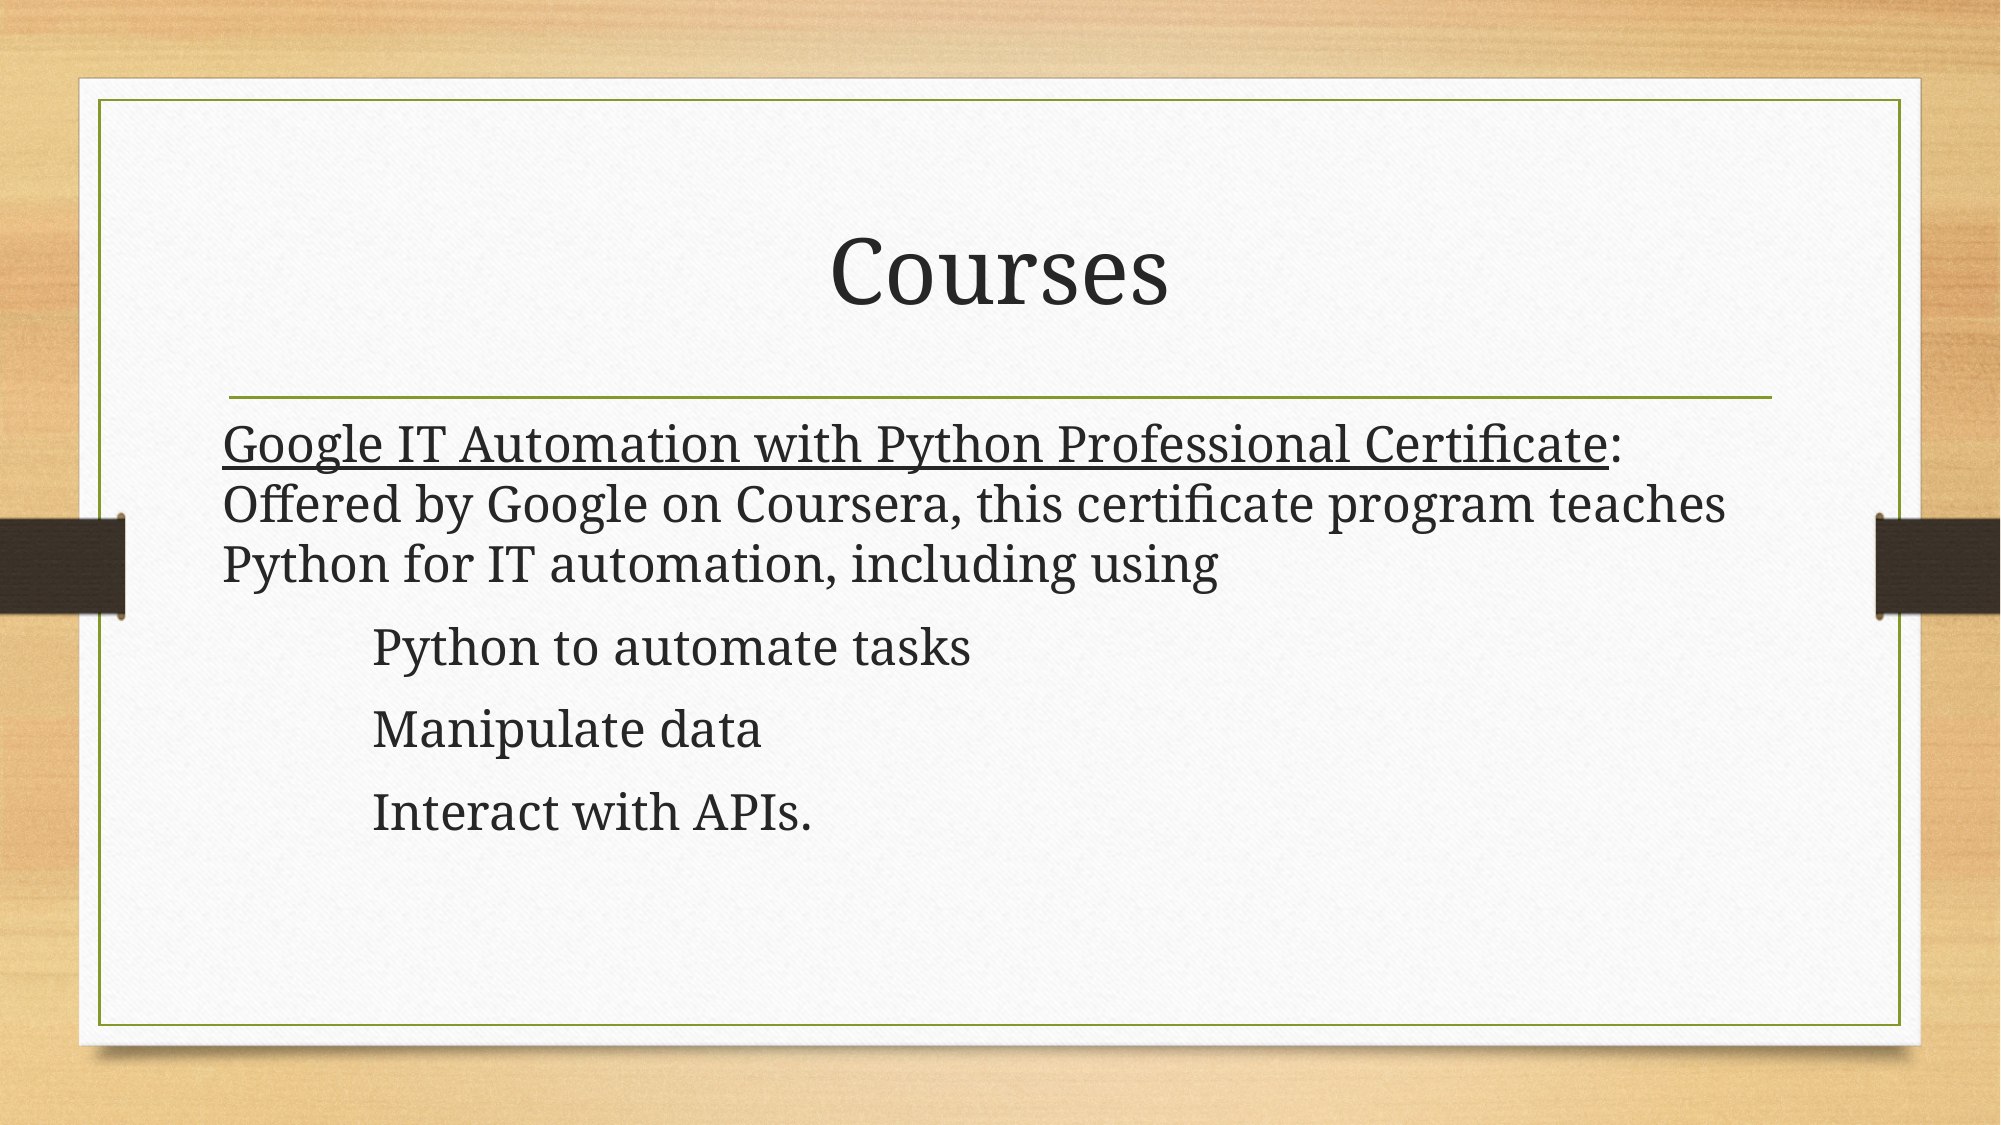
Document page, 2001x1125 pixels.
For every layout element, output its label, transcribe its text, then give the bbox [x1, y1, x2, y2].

title Courses [212, 161, 1788, 375]
picture [0, 0, 2001, 1125]
list Google IT Automation with Python Professional Certificate: Offered by Google on Coursera, this certificate program teaches Python for IT automation, including using Python to automate tasks Manipulate data Interact with APIs. [207, 404, 1783, 950]
